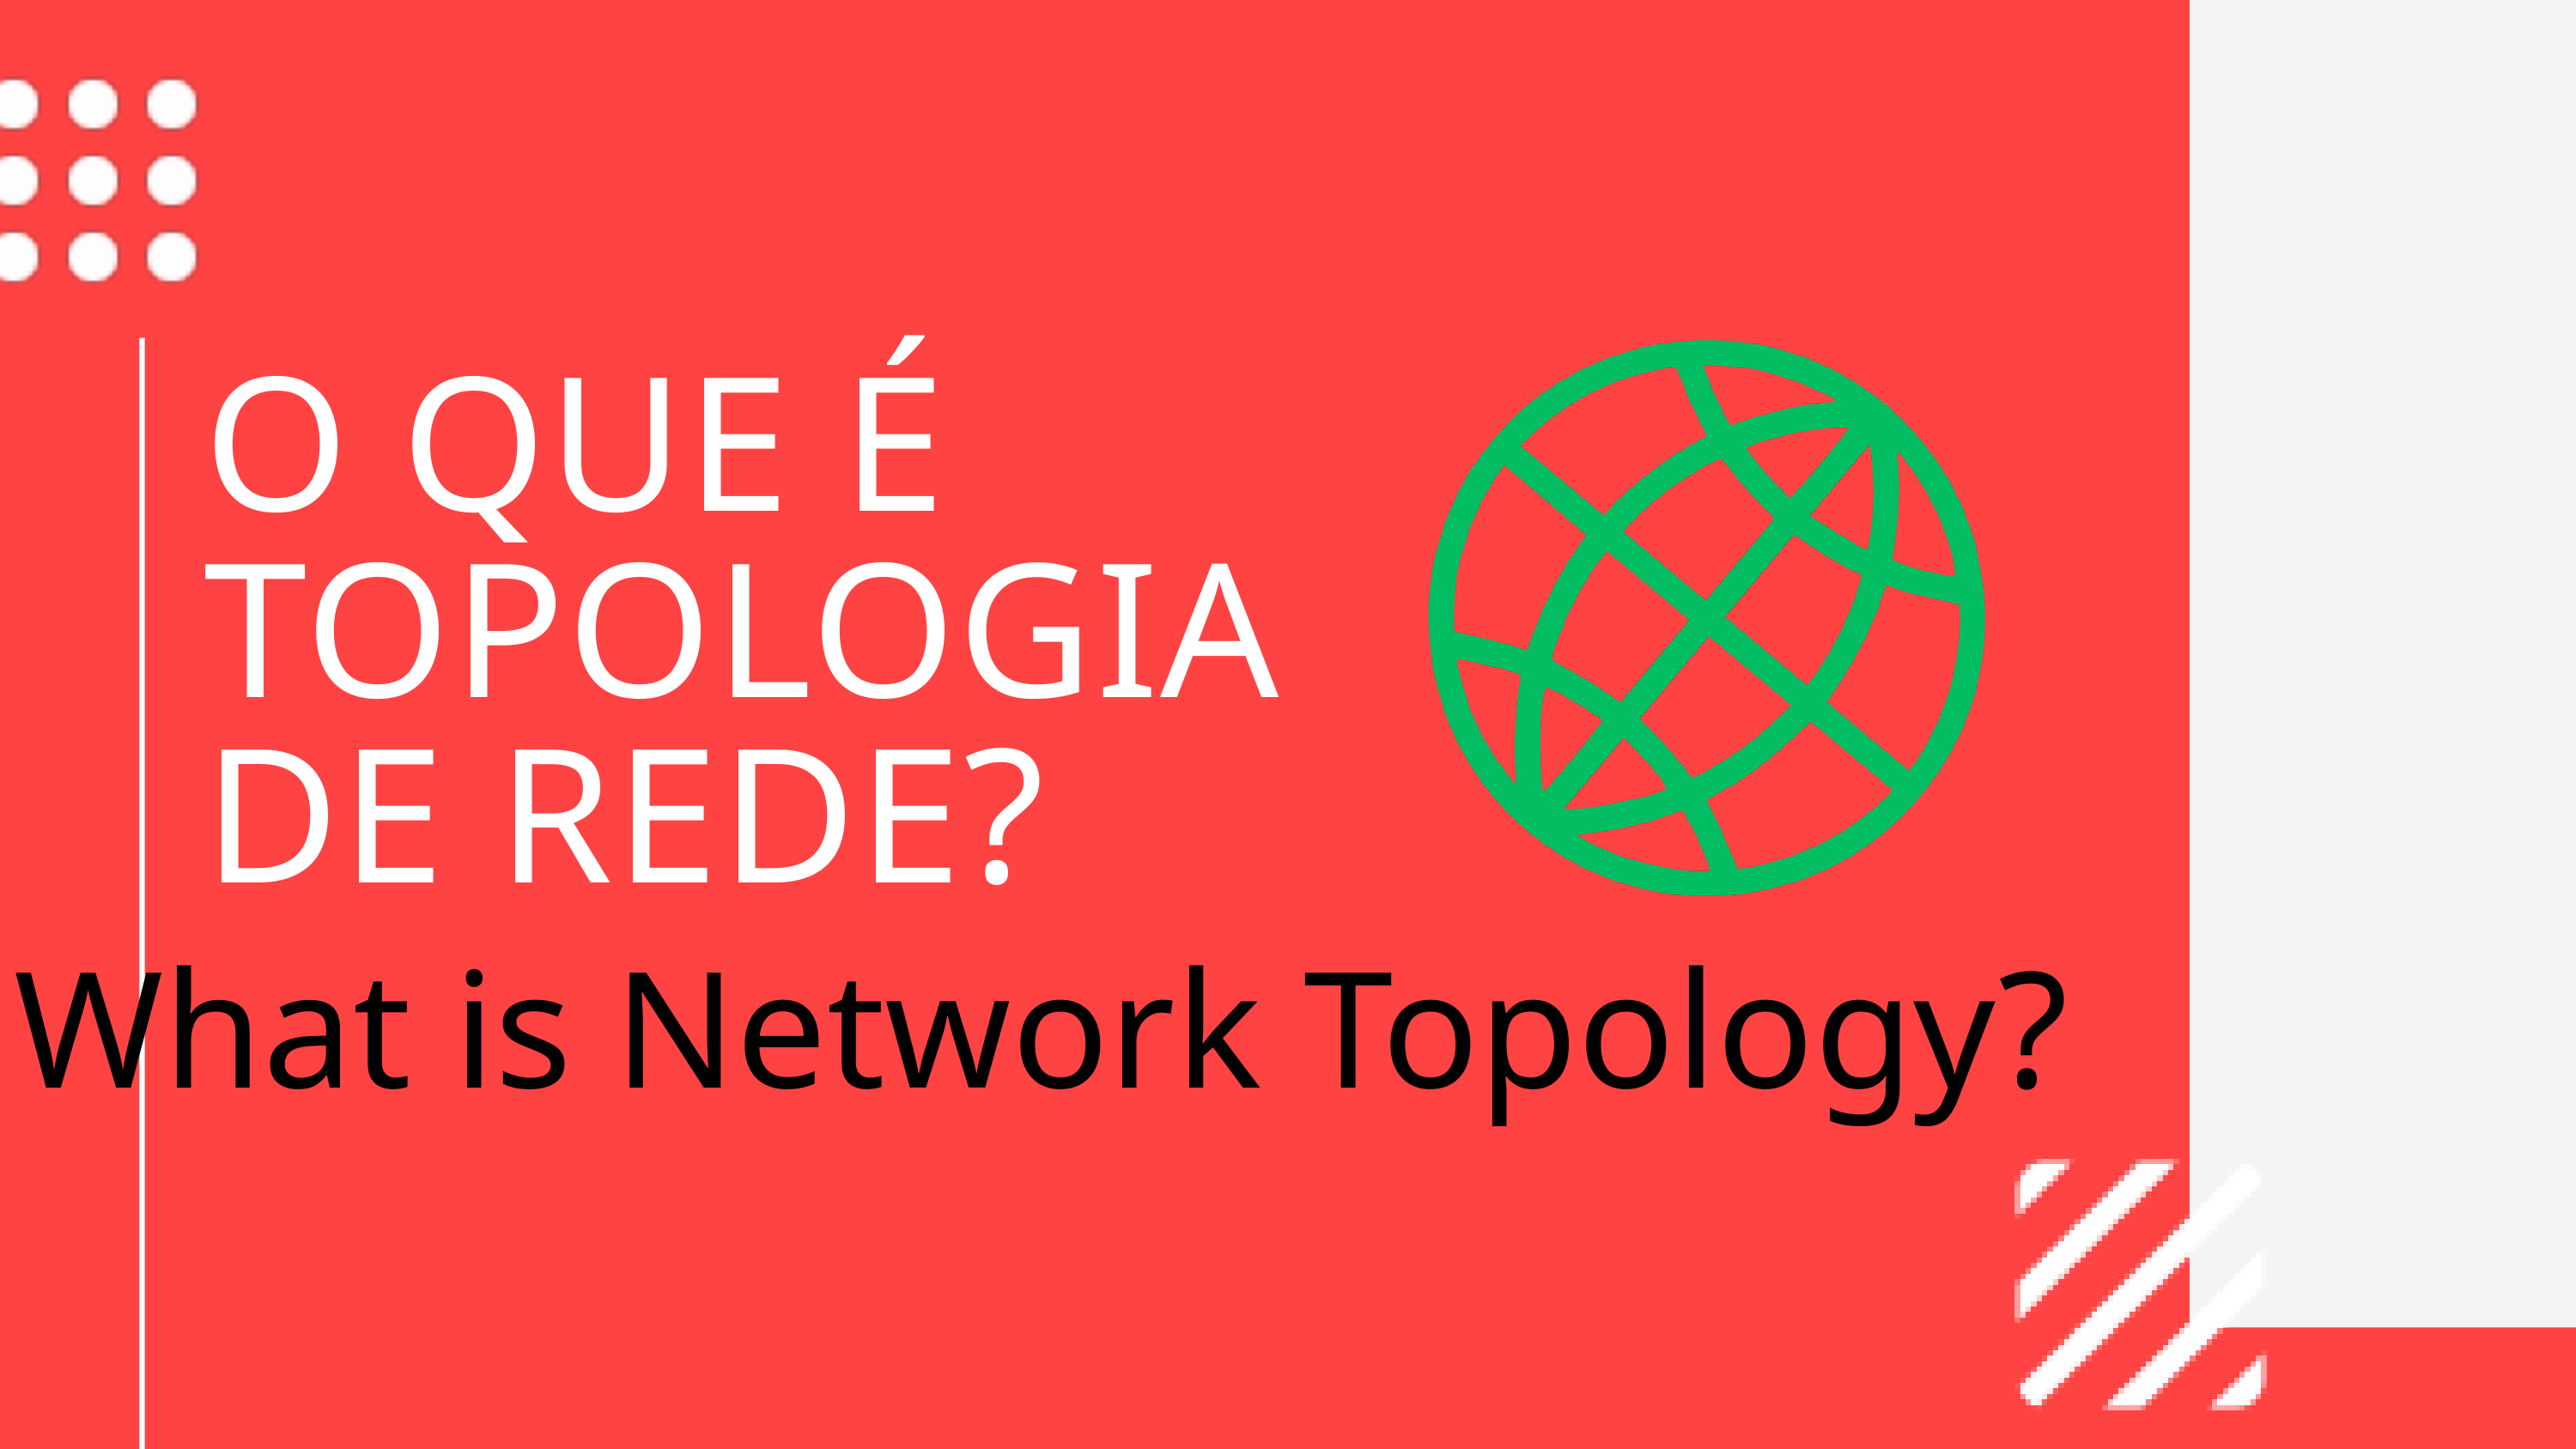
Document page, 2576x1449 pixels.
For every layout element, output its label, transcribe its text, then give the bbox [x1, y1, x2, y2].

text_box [0, 68, 197, 290]
picture [1977, 1120, 2306, 1449]
text_box [139, 1346, 145, 1449]
text_box What is Network Topology? [0, 894, 2084, 1346]
text_box O QUE É TOPOLOGIA DE REDE? [204, 362, 1415, 894]
picture [1300, 226, 2098, 915]
text_box [139, 337, 145, 894]
picture [197, 75, 204, 283]
text_box [2190, 0, 2576, 1328]
